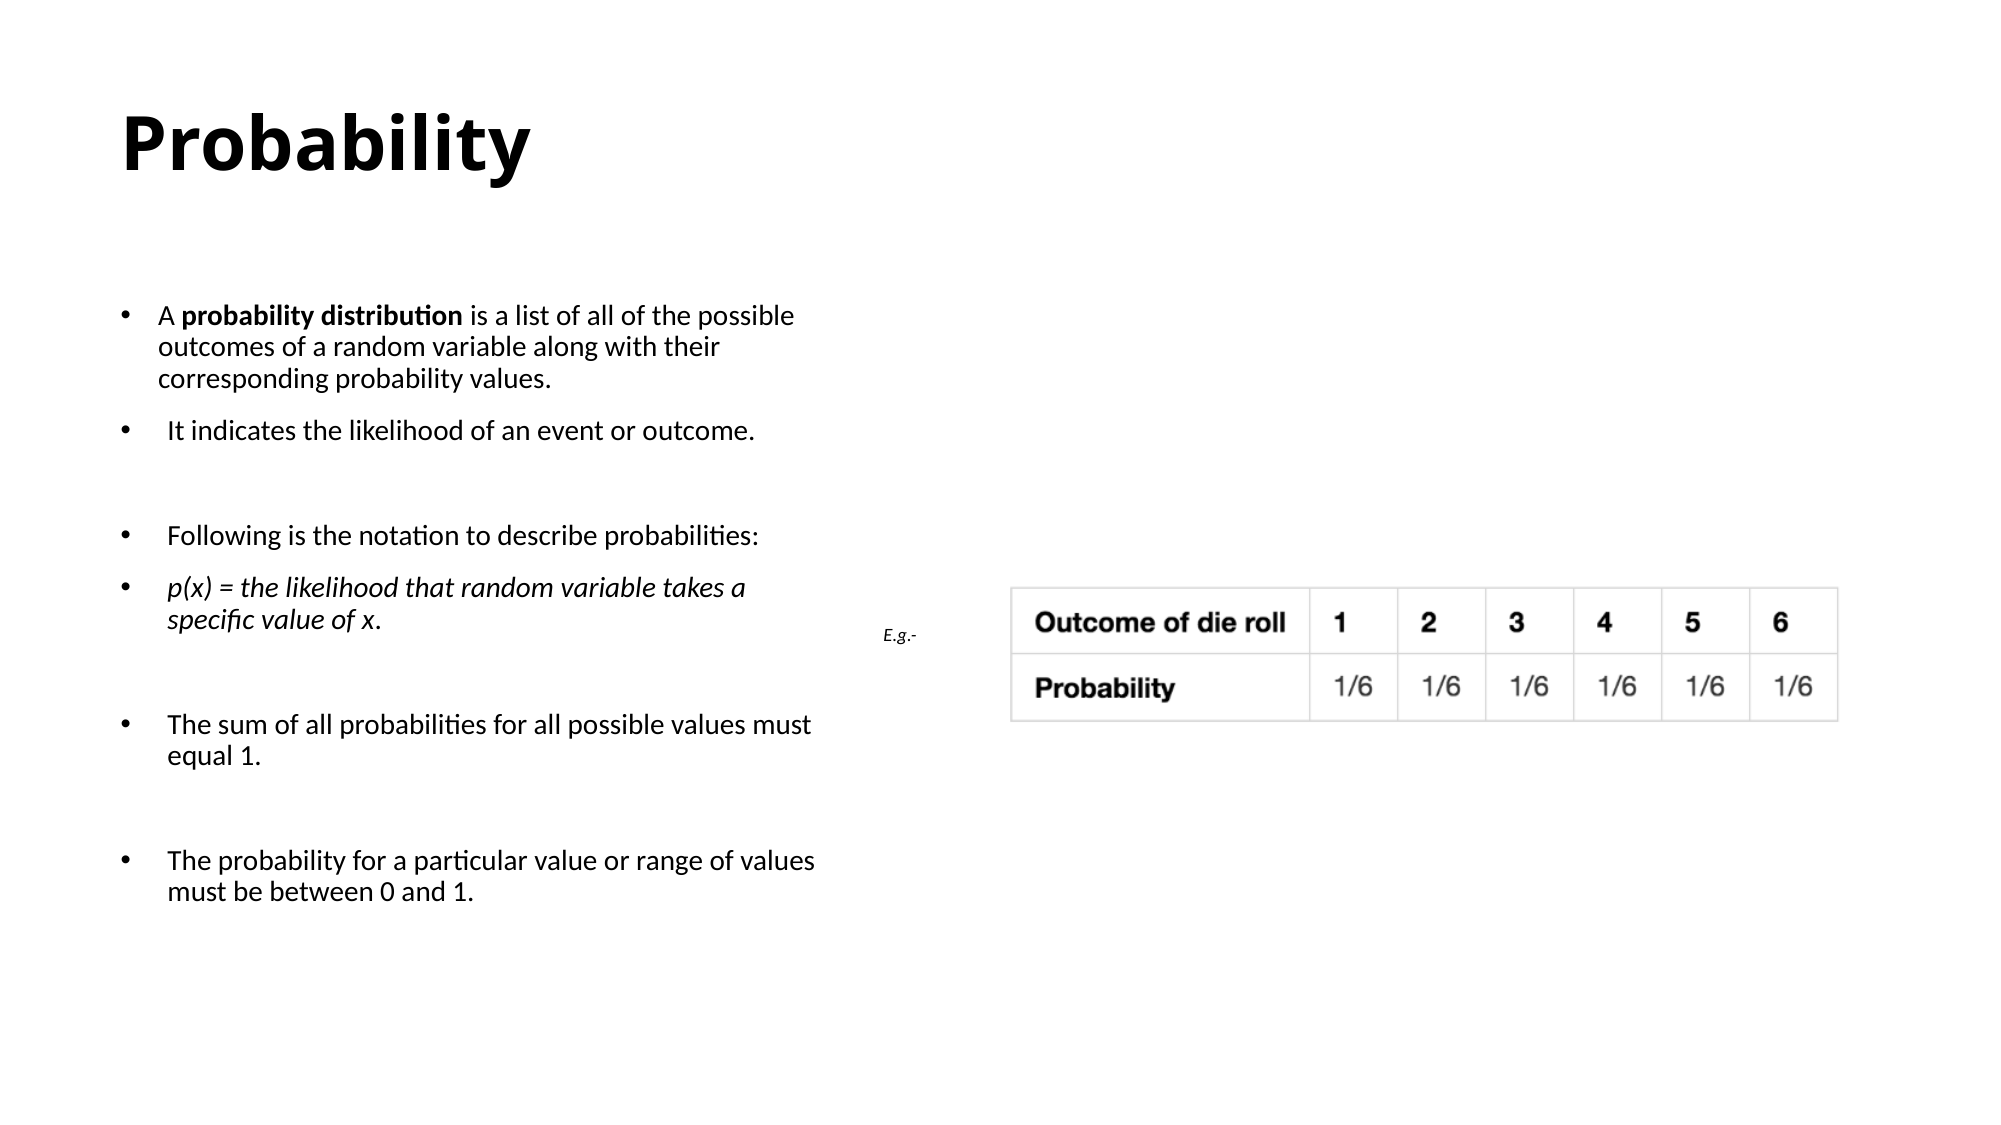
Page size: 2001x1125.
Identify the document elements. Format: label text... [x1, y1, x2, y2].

title Probability [105, 52, 1895, 240]
list A probability distribution is a list of all of the possible outcomes of a random variable along with their corresponding probability values. It indicates the likelihood of an event or outcome. Following is the notation to describe probabilities: p(x) = the likelihood that random variable takes a specific value of x. The sum of all probabilities for all possible values must equal 1. The probability for a particular value or range of values must be between 0 and 1. [105, 292, 847, 1014]
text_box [868, 565, 1895, 735]
